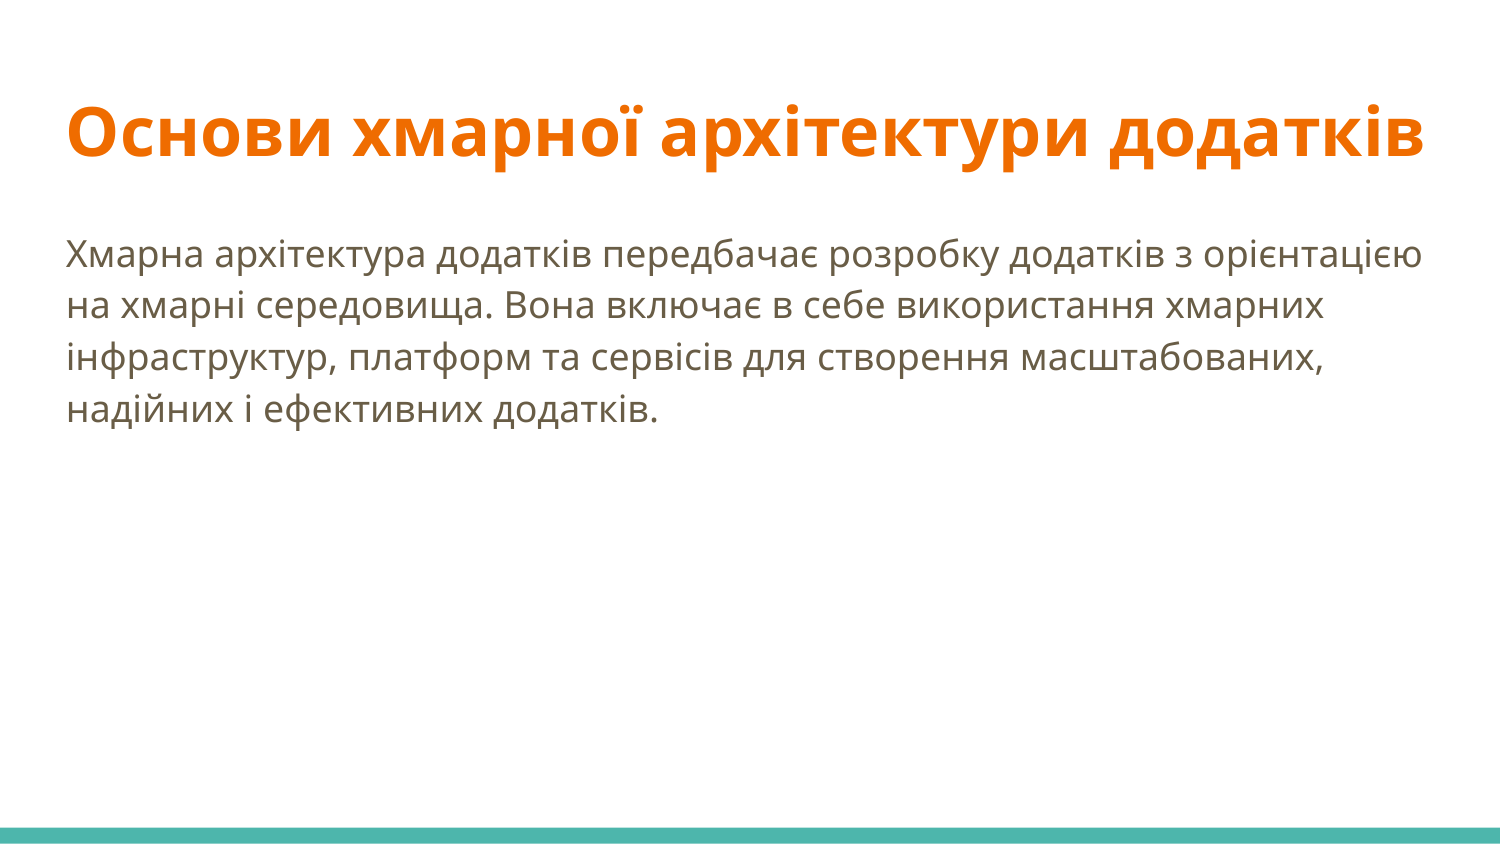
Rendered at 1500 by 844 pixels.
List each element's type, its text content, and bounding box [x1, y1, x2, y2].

text_box Хмарна архітектура додатків передбачає розробку додатків з орієнтацією на хмарні середовища. Вона включає в себе використання хмарних інфраструктур, платформ та сервісів для створення масштабованих, надійних і ефективних додатків. [51, 207, 1449, 750]
text_box Основи хмарної архітектури додатків [51, 72, 1449, 189]
